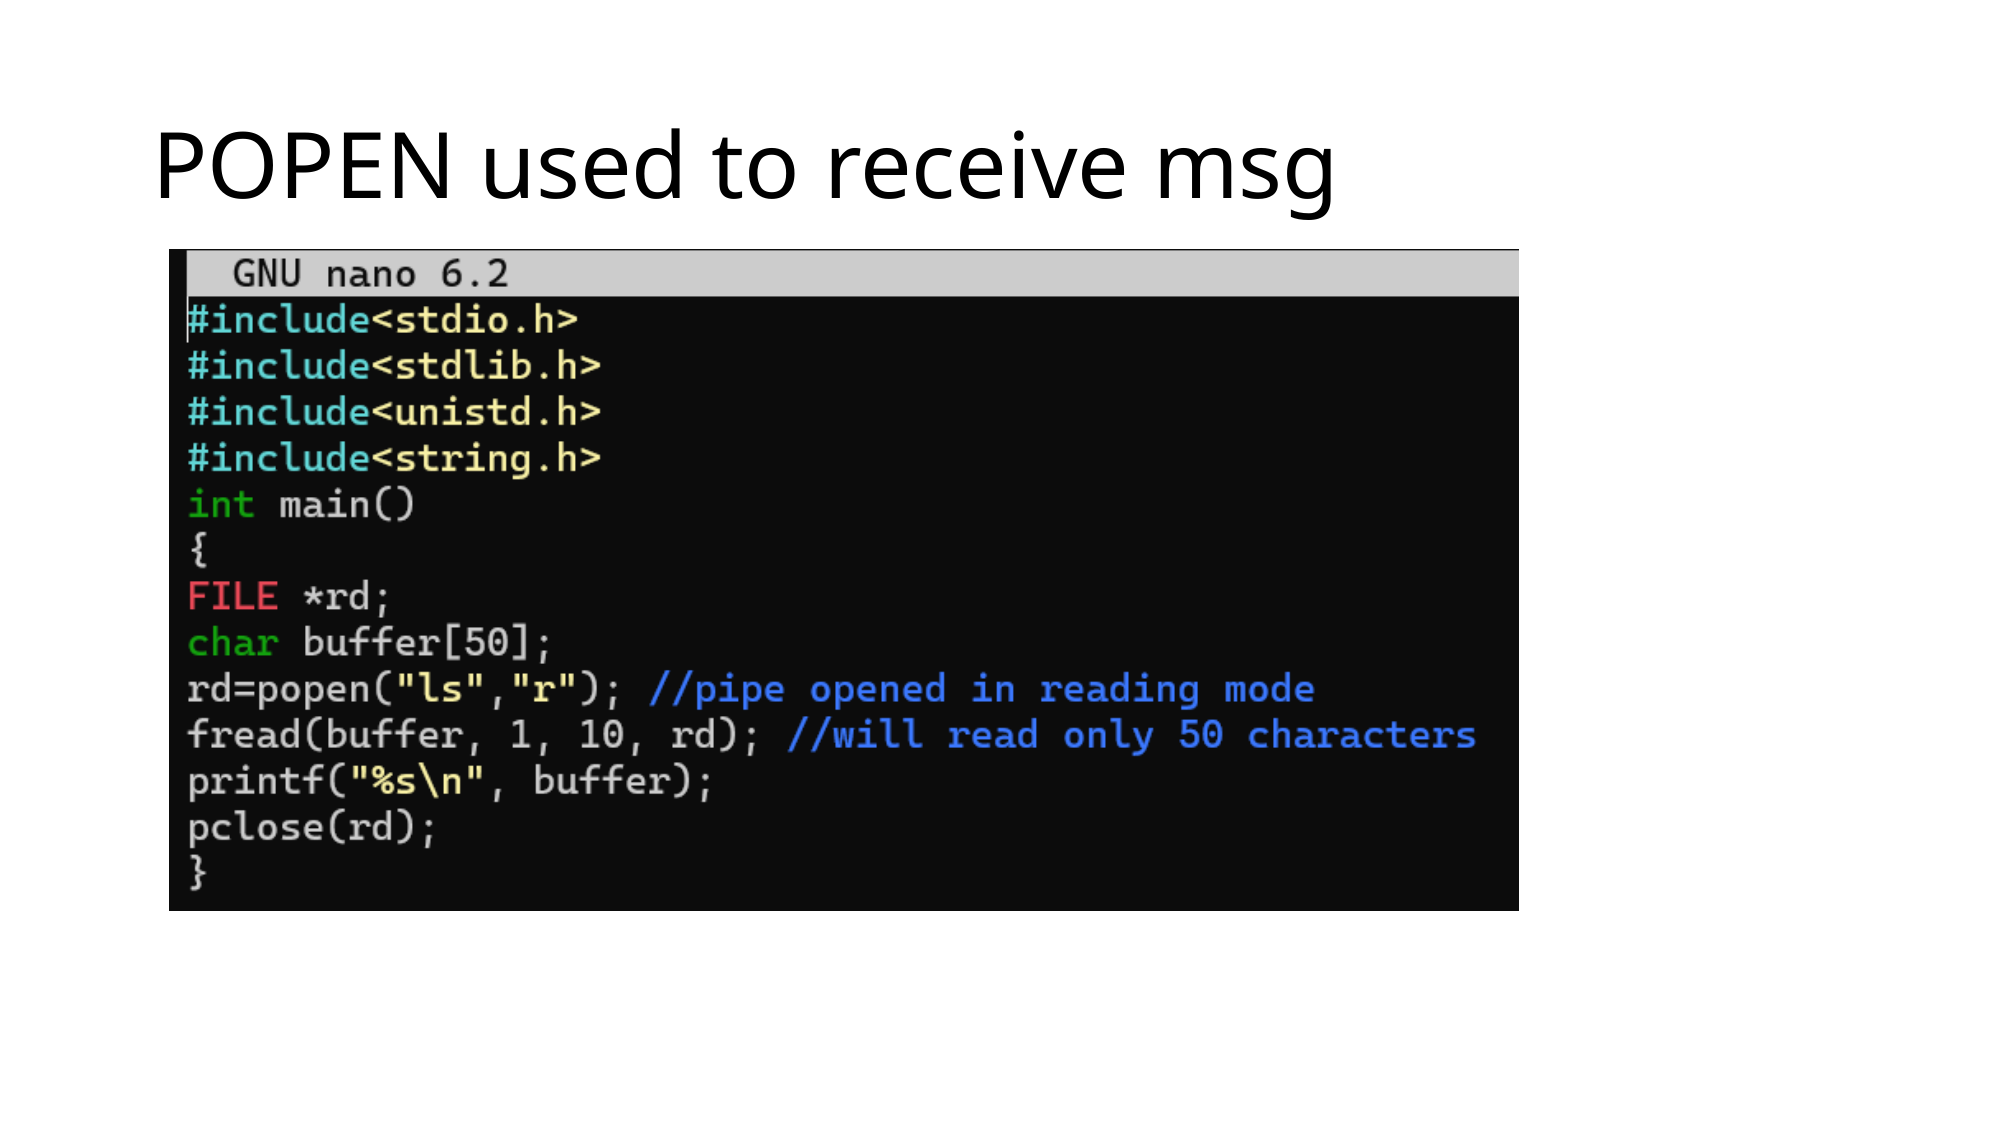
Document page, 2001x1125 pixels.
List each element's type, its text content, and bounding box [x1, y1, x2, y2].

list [169, 249, 1519, 911]
title POPEN used to receive msg [137, 59, 1863, 278]
